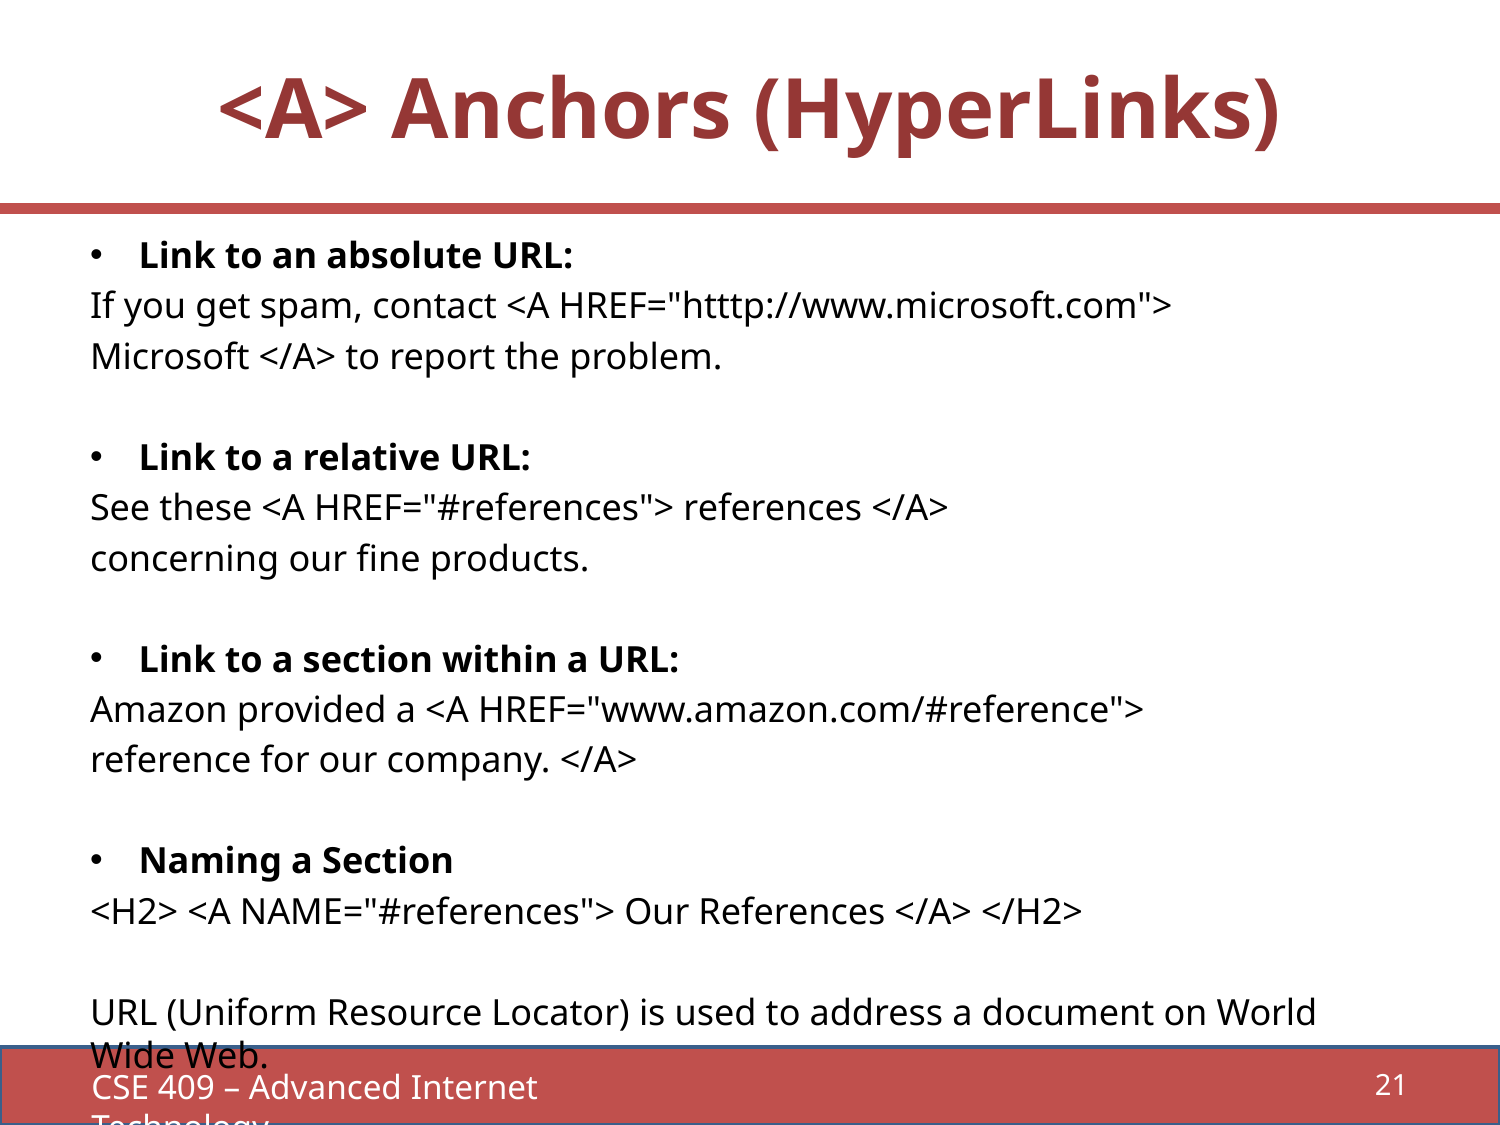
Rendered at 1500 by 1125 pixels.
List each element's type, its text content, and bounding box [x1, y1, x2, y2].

list Link to an absolute URL: If you get spam, contact <A HREF="htttp://www.microsoft.com"> Microsoft </A> to report the problem. Link to a relative URL: See these <A HREF="#references"> references </A> concerning our fine products. Link to a section within a URL: Amazon provided a <A HREF="www.amazon.com/#reference"> reference for our company. </A> Naming a Section <H2> <A NAME="#references"> Our References </A> </H2> URL (Uniform Resource Locator) is used to address a document on World Wide Web. [75, 224, 1425, 1088]
title <A> Anchors (HyperLinks) [0, 30, 1500, 180]
